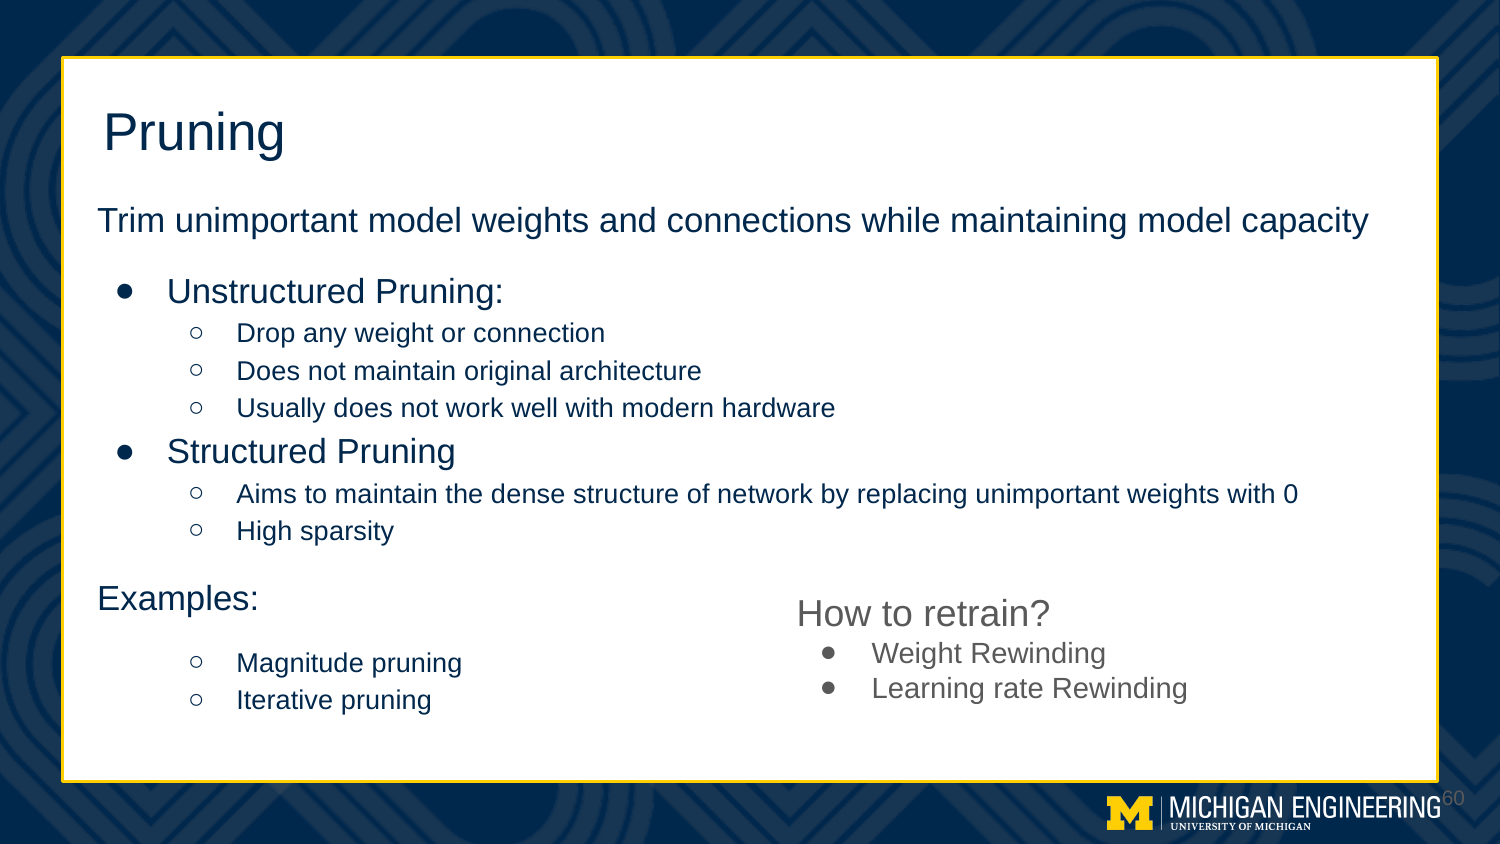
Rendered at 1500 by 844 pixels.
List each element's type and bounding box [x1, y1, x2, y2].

slide_number [1389, 764, 1480, 830]
title [88, 82, 1425, 177]
picture [880, 473, 1500, 844]
picture [0, 0, 901, 219]
picture [902, 0, 1499, 382]
picture [0, 220, 879, 844]
list [82, 176, 1418, 737]
text_box [781, 573, 1465, 719]
